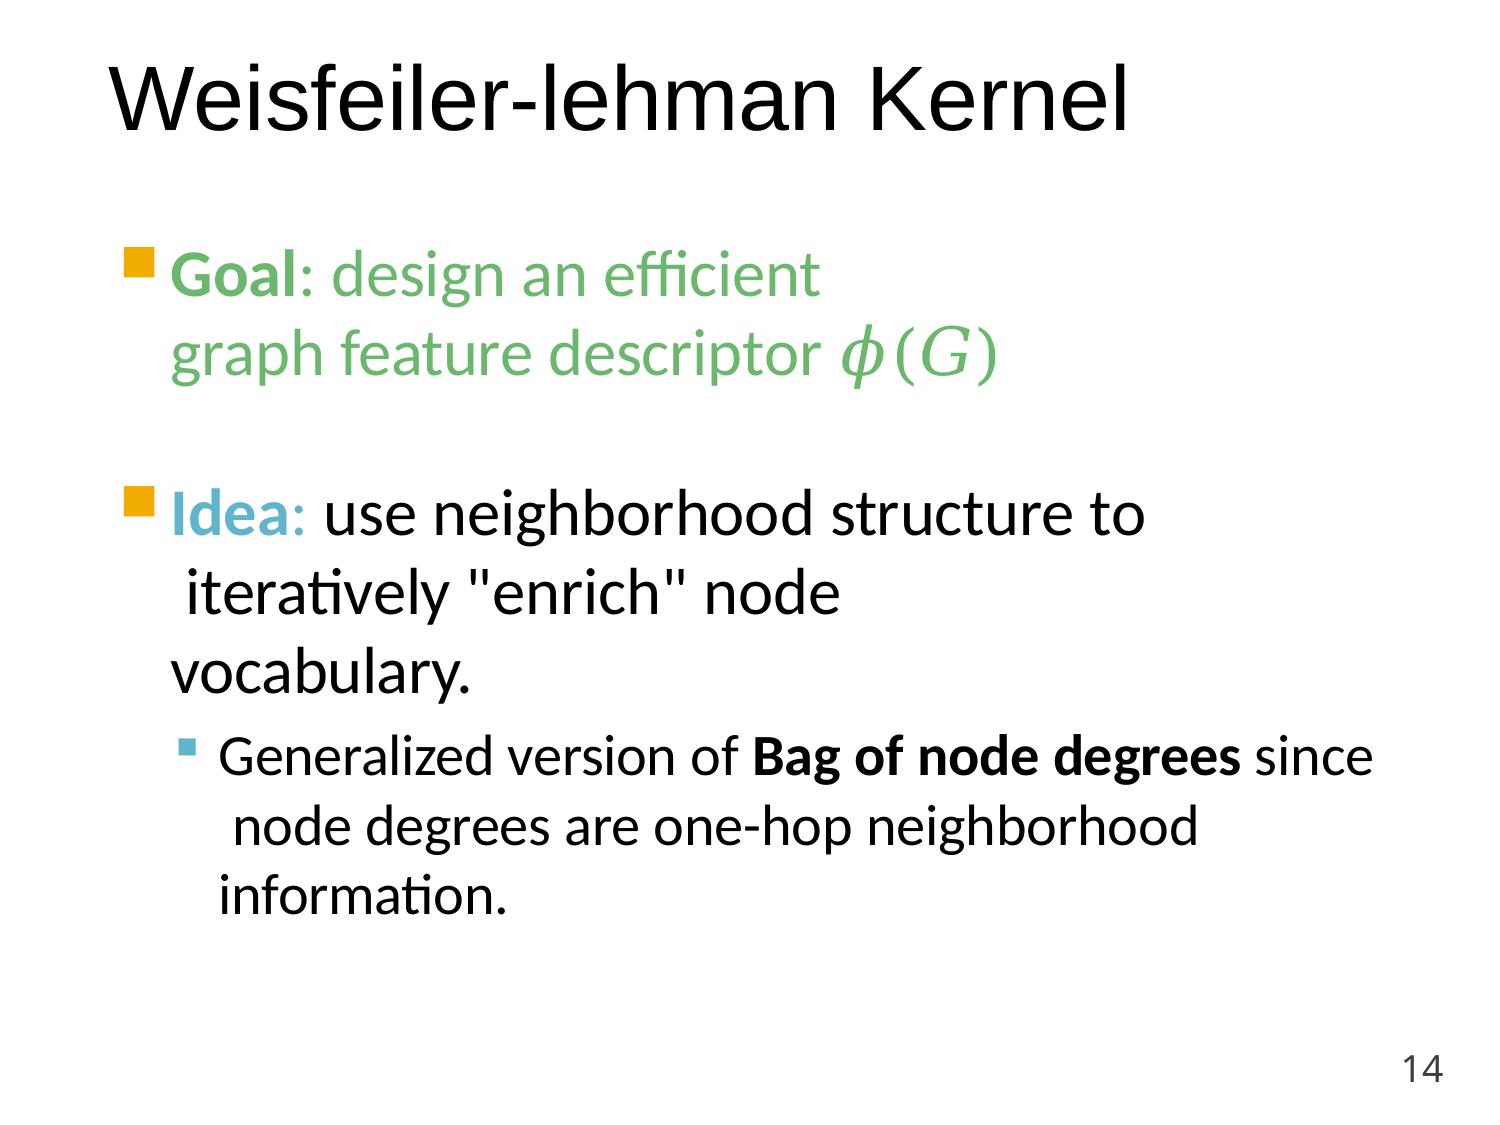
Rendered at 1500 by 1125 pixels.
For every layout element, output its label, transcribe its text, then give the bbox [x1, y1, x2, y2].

text_box Goal: design an efficient graph feature descriptor 𝜙(𝐺) Idea: use neighborhood structure to iteratively "enrich" node vocabulary. Generalized version of Bag of node degrees since node degrees are one-hop neighborhood information. [116, 224, 1388, 929]
title Weisfeiler-lehman Kernel [93, 42, 1388, 159]
